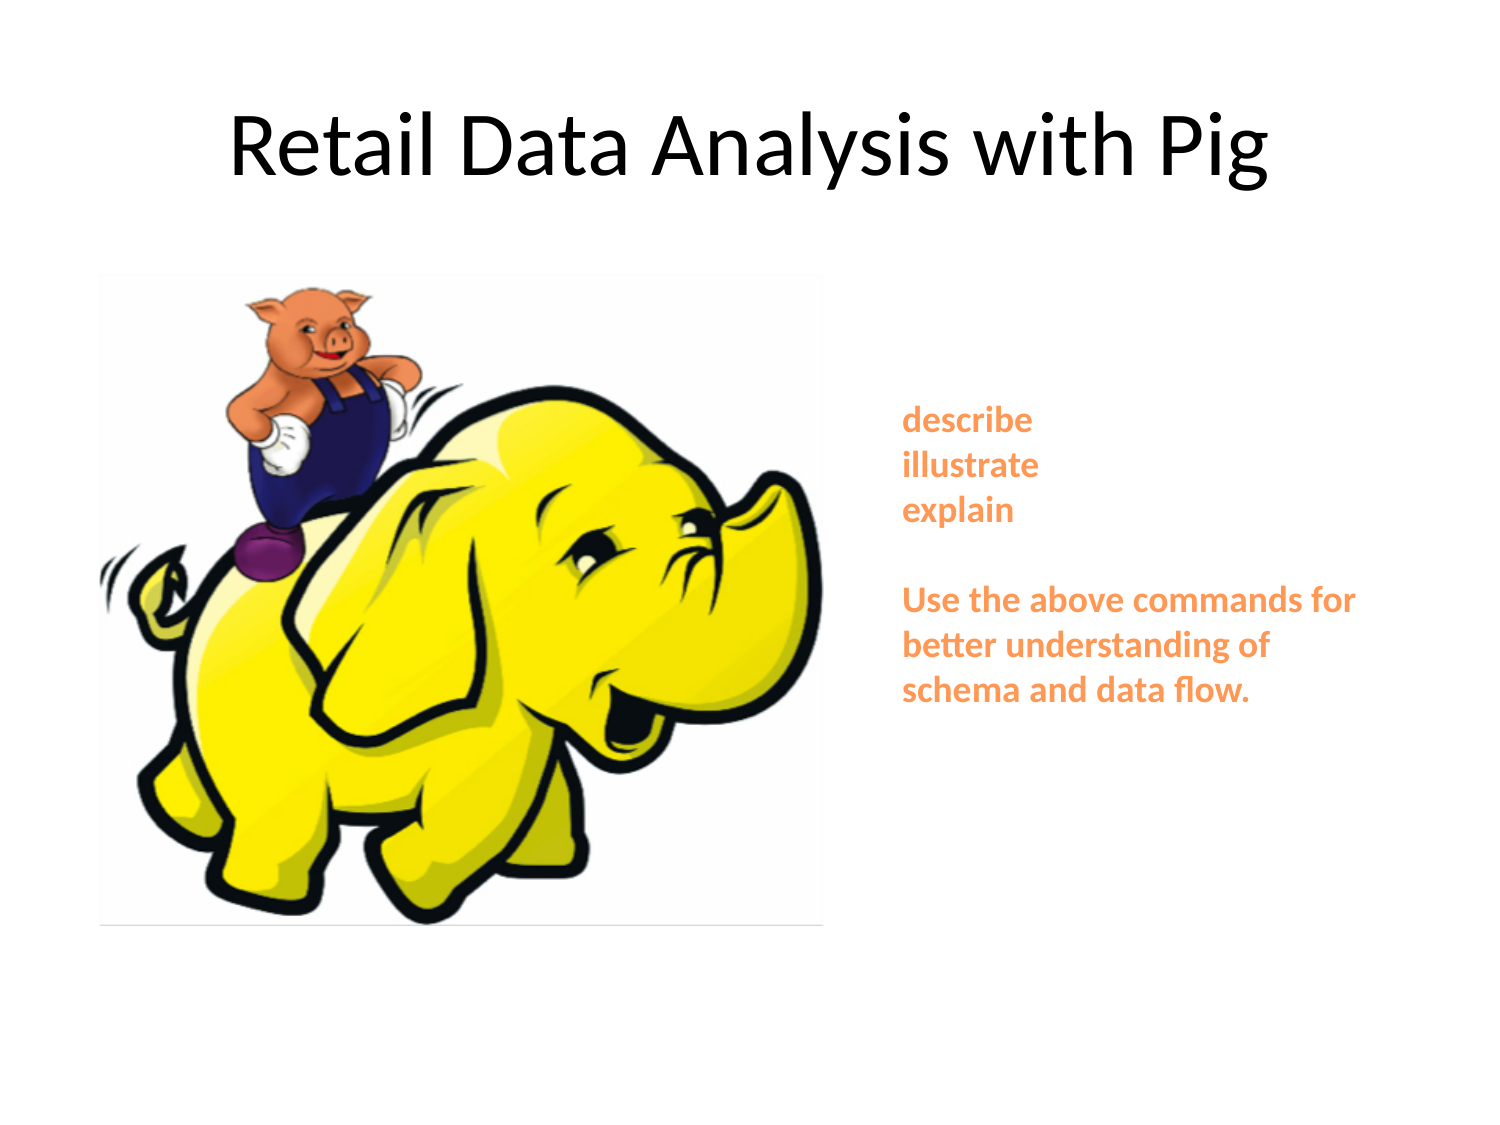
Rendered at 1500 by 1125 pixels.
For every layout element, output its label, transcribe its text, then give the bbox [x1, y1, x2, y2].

text_box describe illustrate explain Use the above commands for better understanding of schema and data flow. [887, 387, 1413, 718]
picture [99, 274, 824, 927]
title Retail Data Analysis with Pig [75, 45, 1425, 233]
